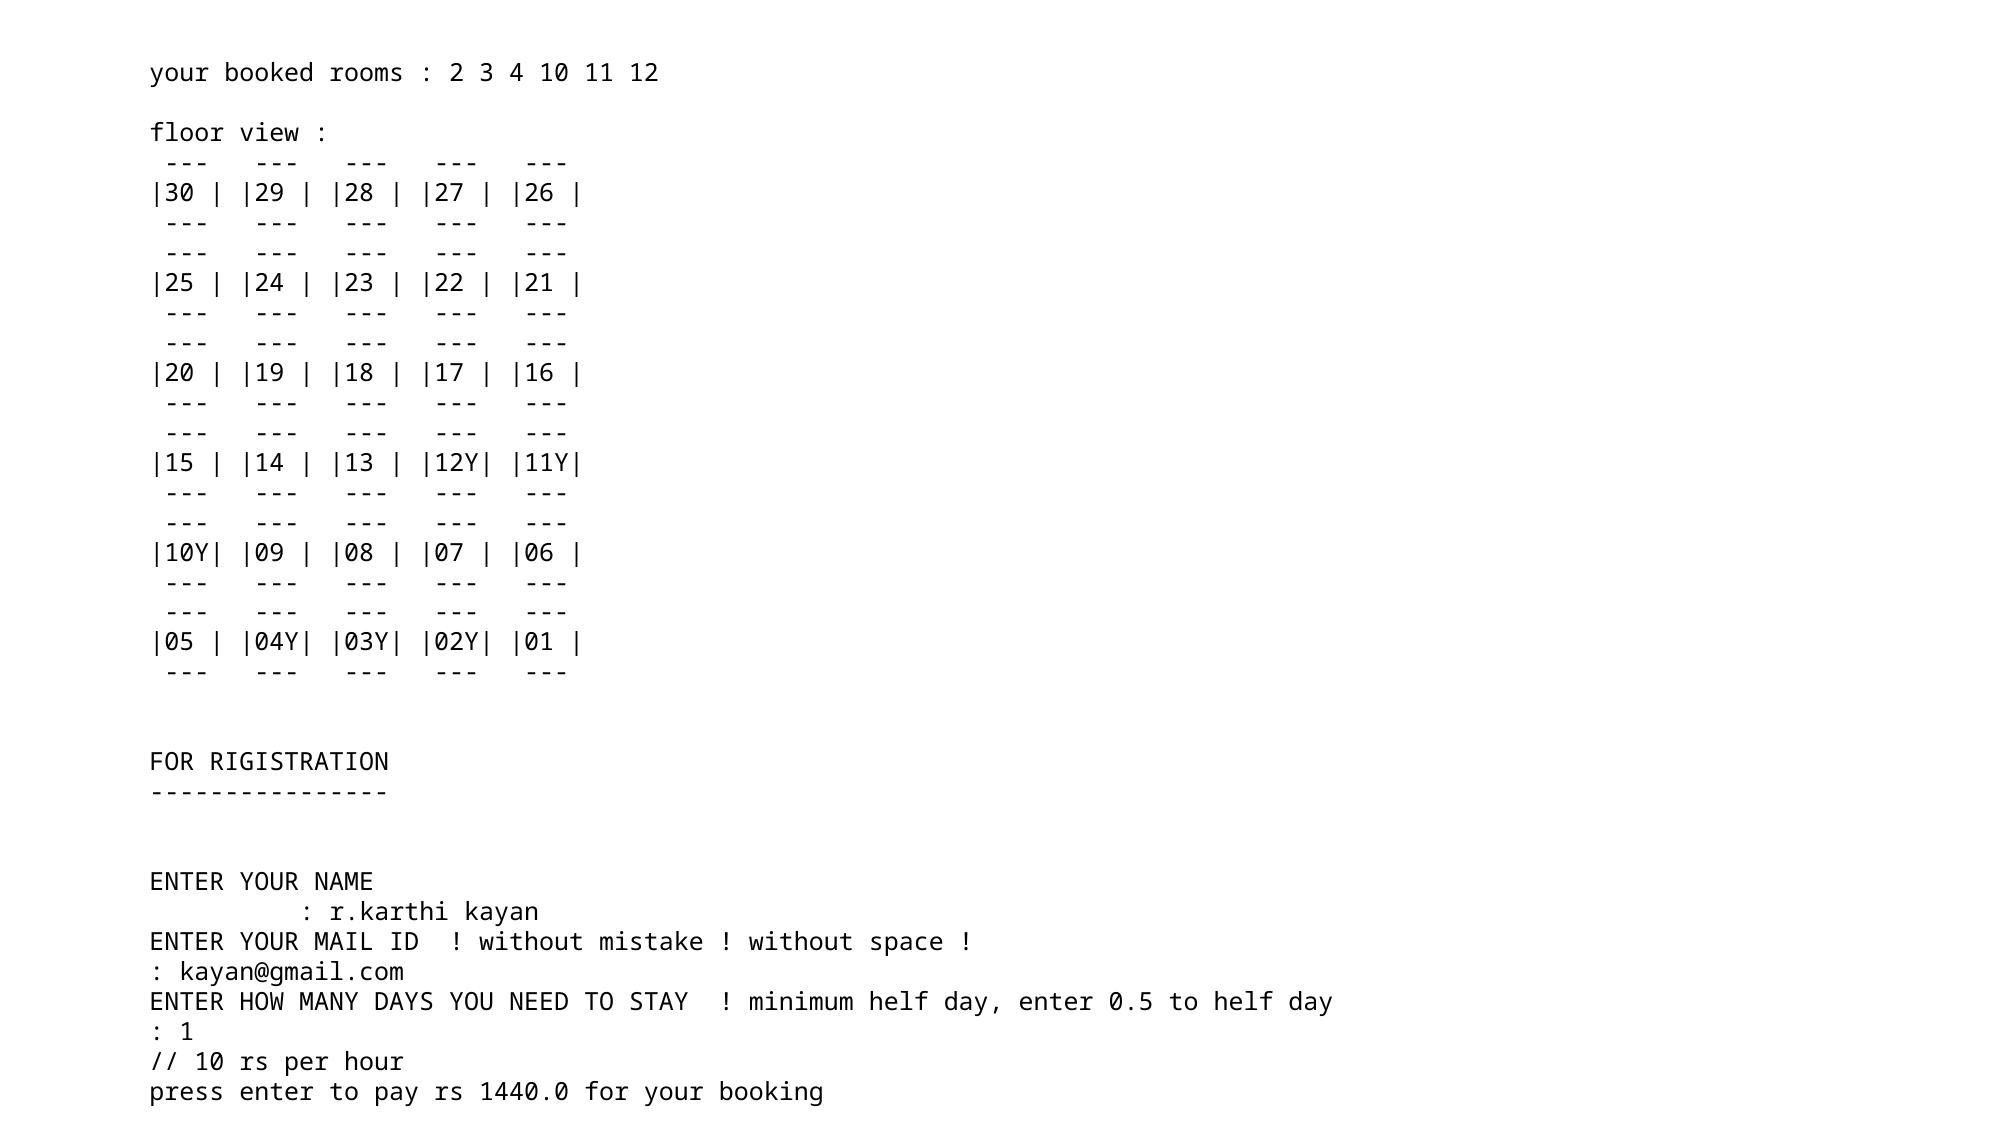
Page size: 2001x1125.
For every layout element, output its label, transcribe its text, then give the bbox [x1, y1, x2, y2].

text_box your booked rooms : 2 3 4 10 11 12 floor view : --- --- --- --- --- |30 | |29 | |28 | |27 | |26 | --- --- --- --- --- --- --- --- --- --- |25 | |24 | |23 | |22 | |21 | --- --- --- --- --- --- --- --- --- --- |20 | |19 | |18 | |17 | |16 | --- --- --- --- --- --- --- --- --- --- |15 | |14 | |13 | |12Y| |11Y| --- --- --- --- --- --- --- --- --- --- |10Y| |09 | |08 | |07 | |06 | --- --- --- --- --- --- --- --- --- --- |05 | |04Y| |03Y| |02Y| |01 | --- --- --- --- --- FOR RIGISTRATION ---------------- ENTER YOUR NAME : r.karthi kayan ENTER YOUR MAIL ID ! without mistake ! without space ! : kayan@gmail.com ENTER HOW MANY DAYS YOU NEED TO STAY ! minimum helf day, enter 0.5 to helf day : 1 // 10 rs per hour press enter to pay rs 1440.0 for your booking [134, 49, 1968, 1113]
